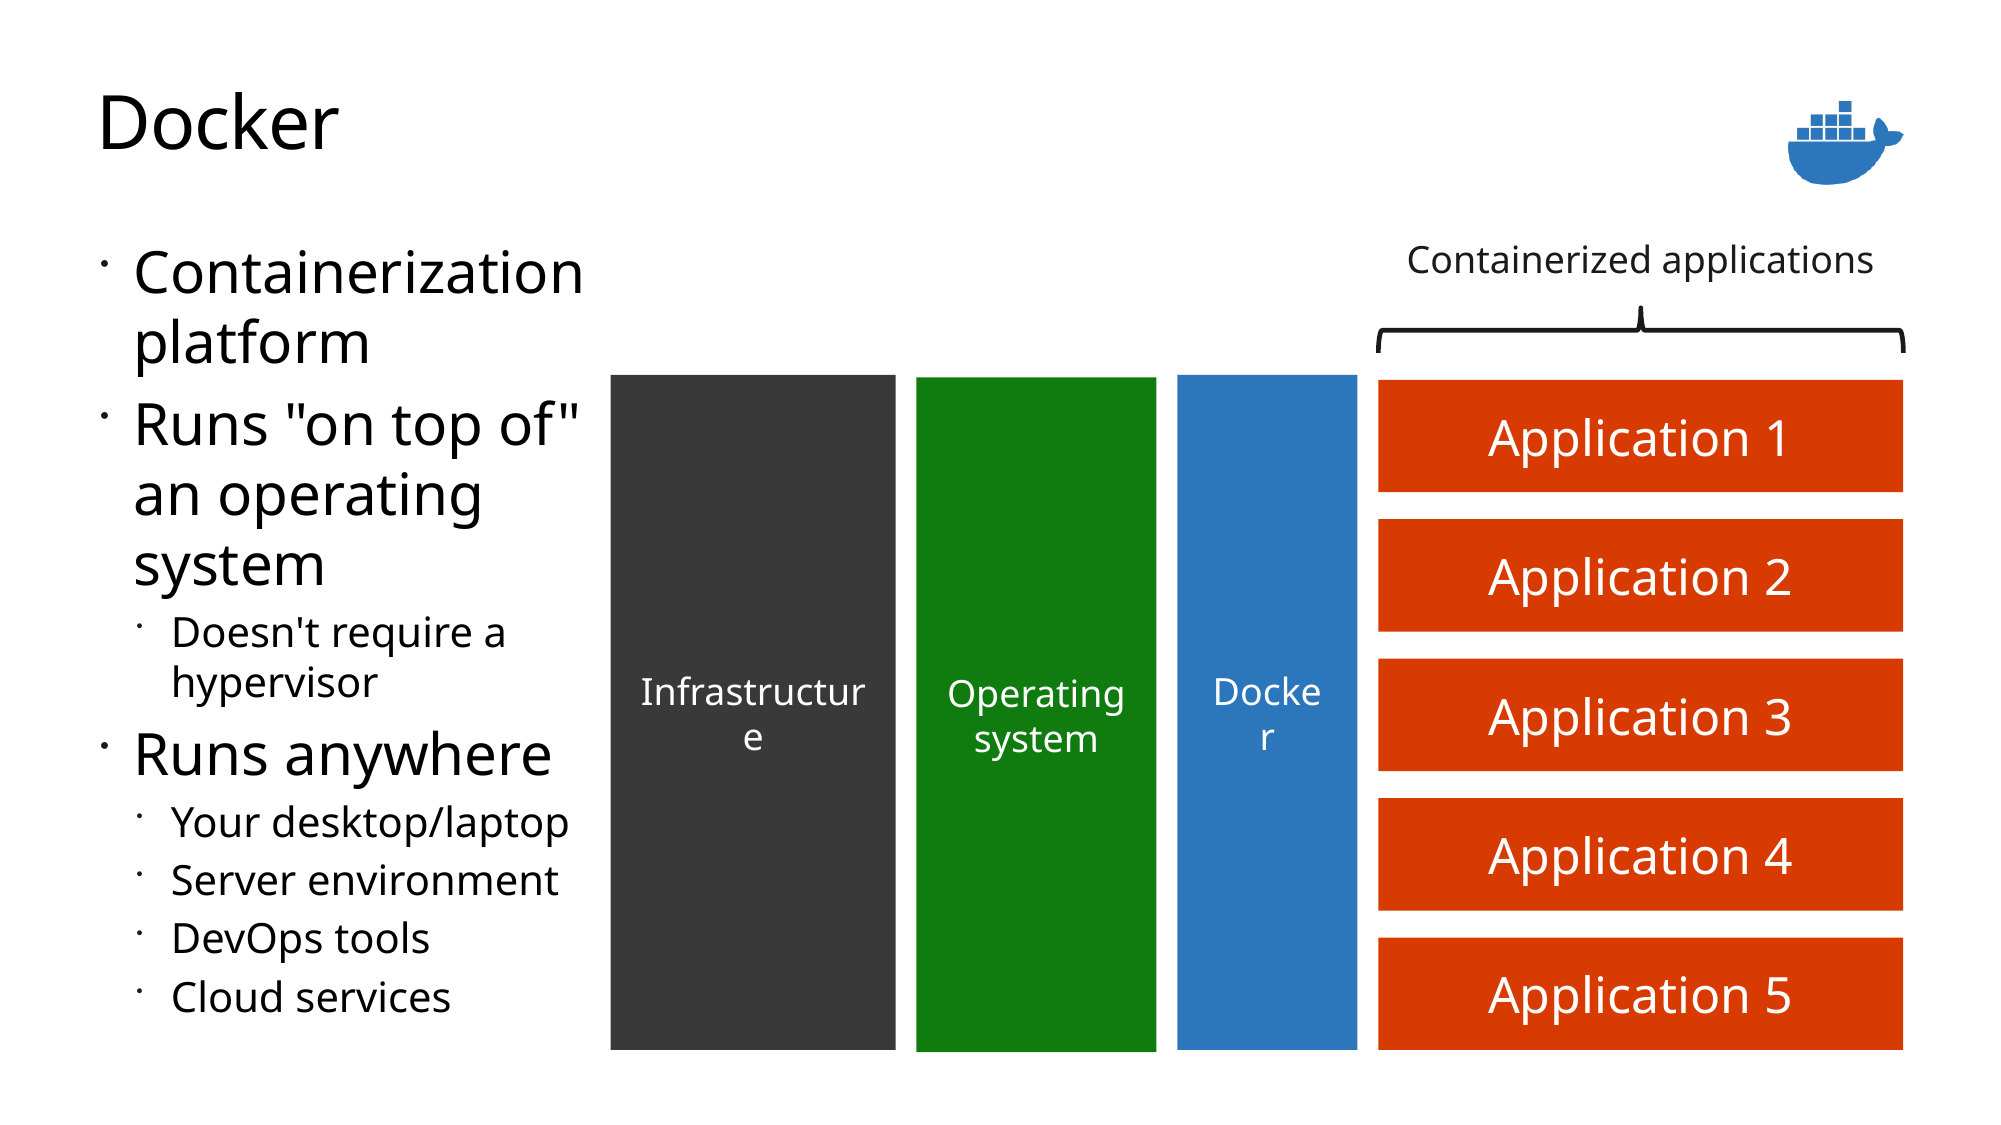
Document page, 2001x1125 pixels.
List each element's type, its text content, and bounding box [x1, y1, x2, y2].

list Containerization platform Runs "on top of" an operating system Doesn't require a hypervisor Runs anywhere Your desktop/laptop Server environment DevOps tools Cloud services [95, 235, 590, 1042]
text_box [610, 235, 1904, 1053]
title Docker [96, 75, 1904, 166]
picture [1781, 97, 1909, 189]
